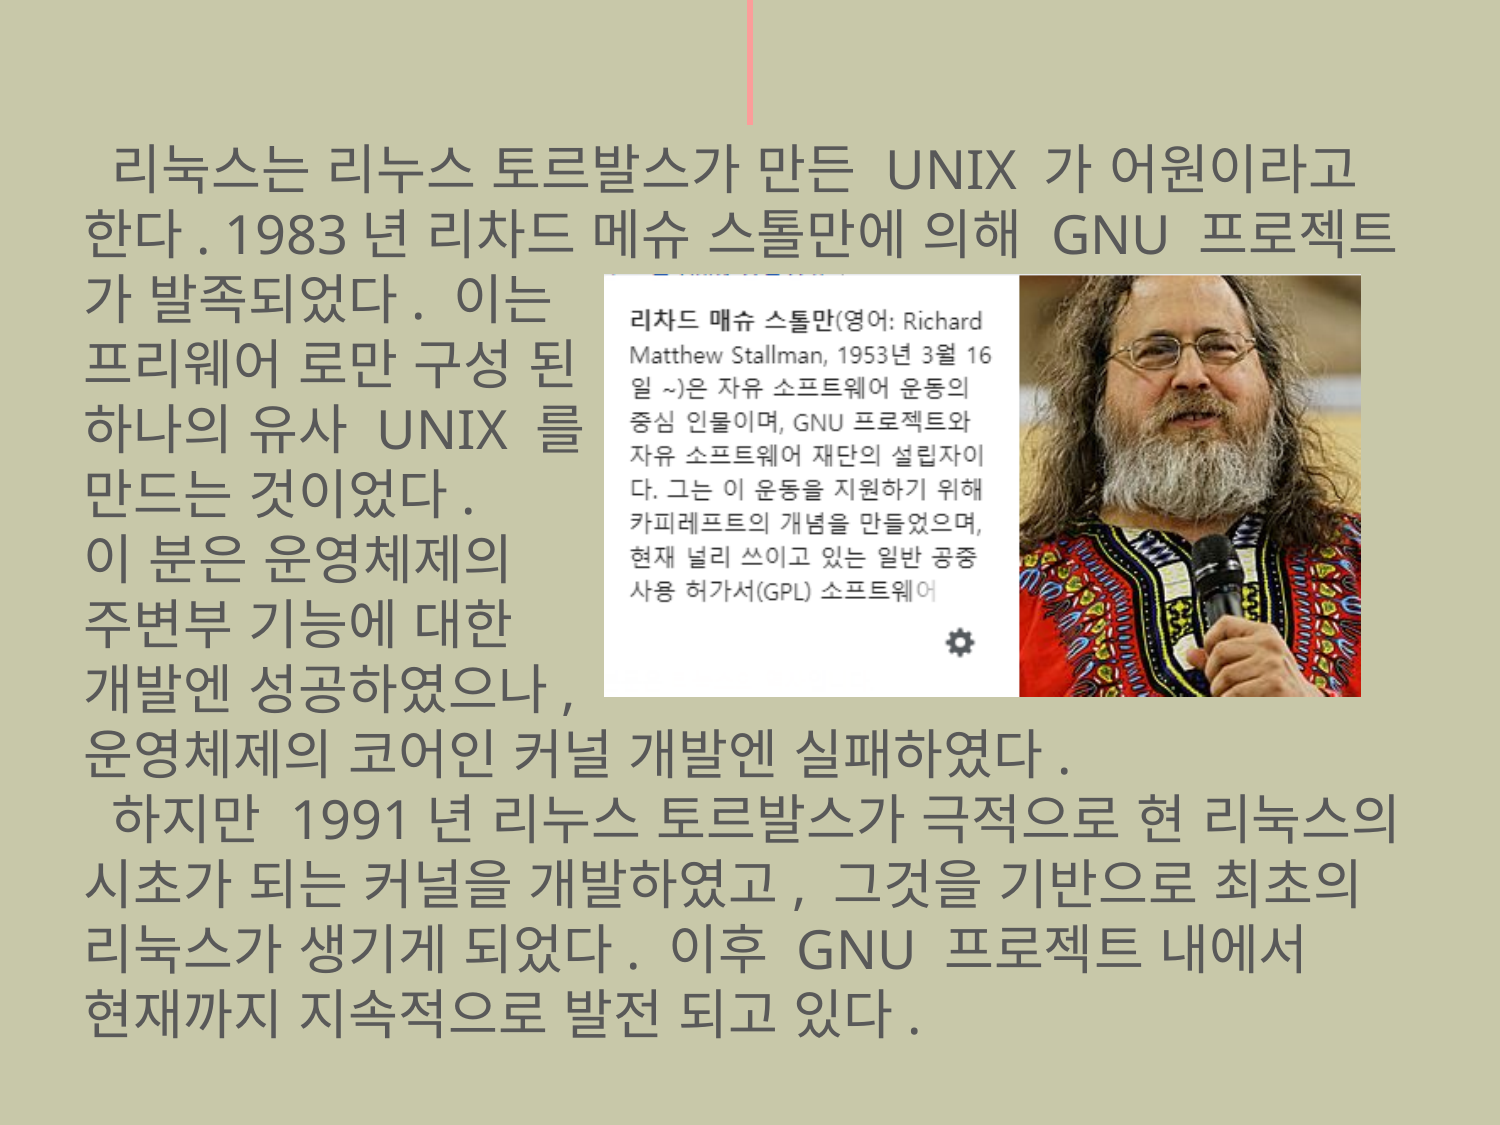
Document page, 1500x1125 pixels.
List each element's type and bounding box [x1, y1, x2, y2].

text_box [68, 128, 1438, 1063]
